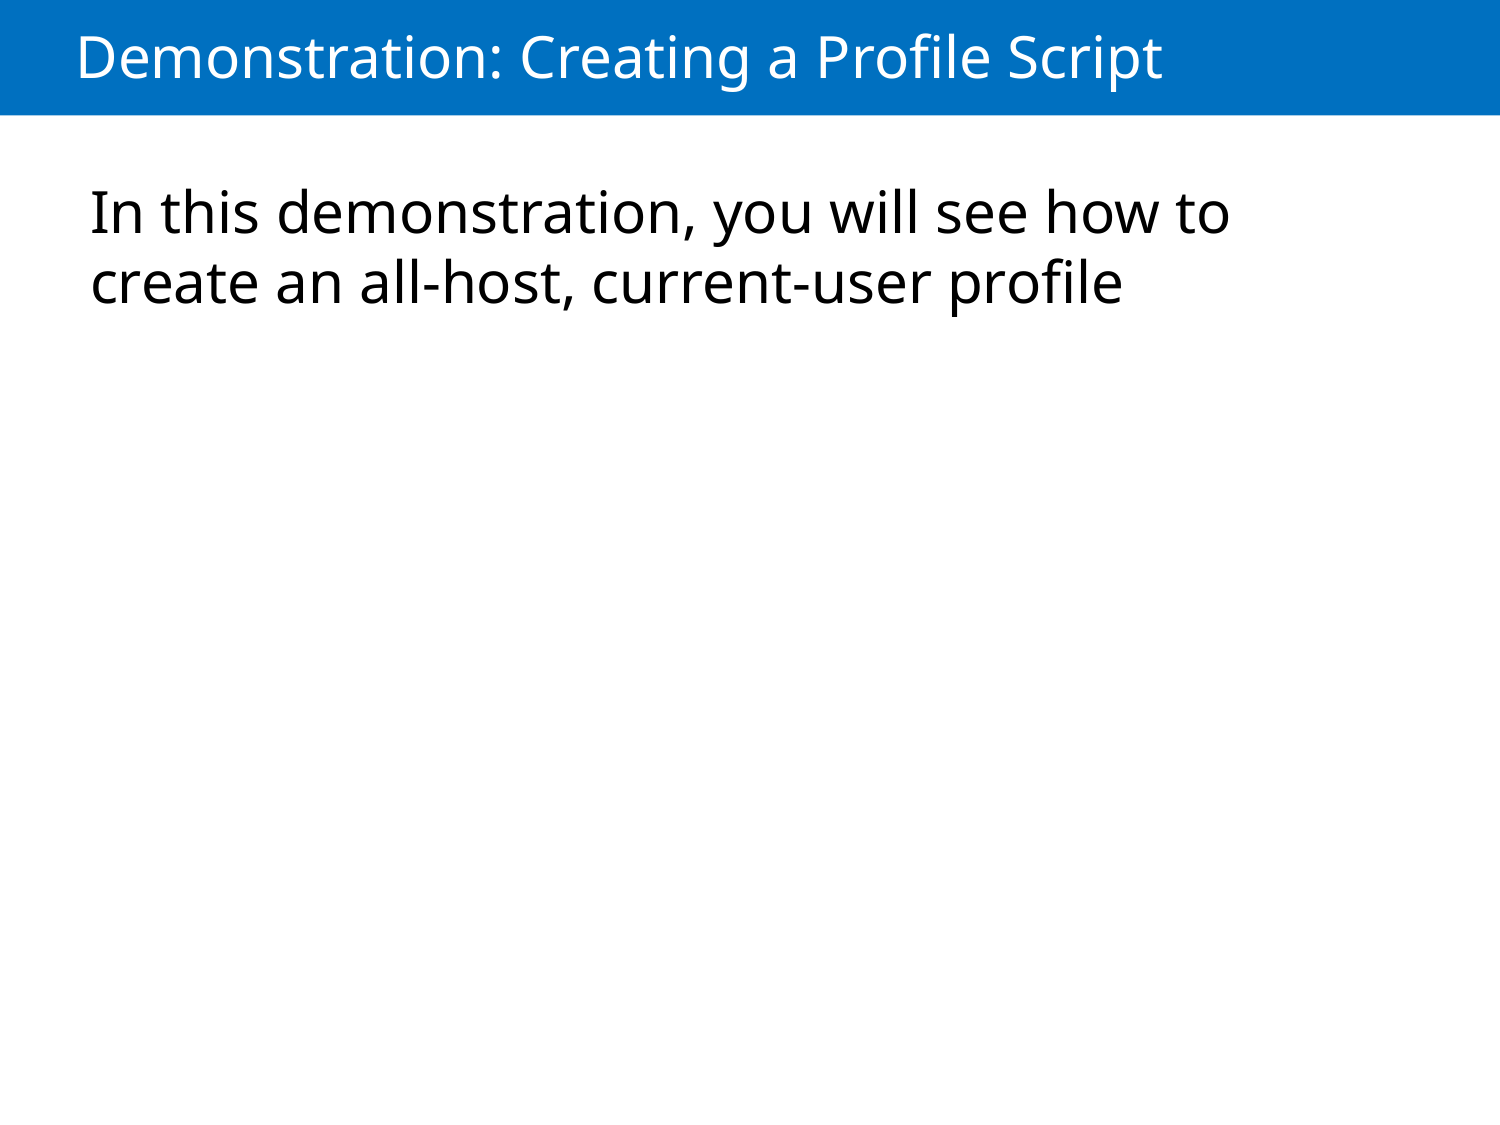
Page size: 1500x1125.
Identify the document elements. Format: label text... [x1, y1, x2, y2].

text_box In this demonstration, you will see how to create an all-host, current-user profile [75, 167, 1408, 1012]
title Demonstration: Creating a Profile Script [75, 0, 1351, 122]
